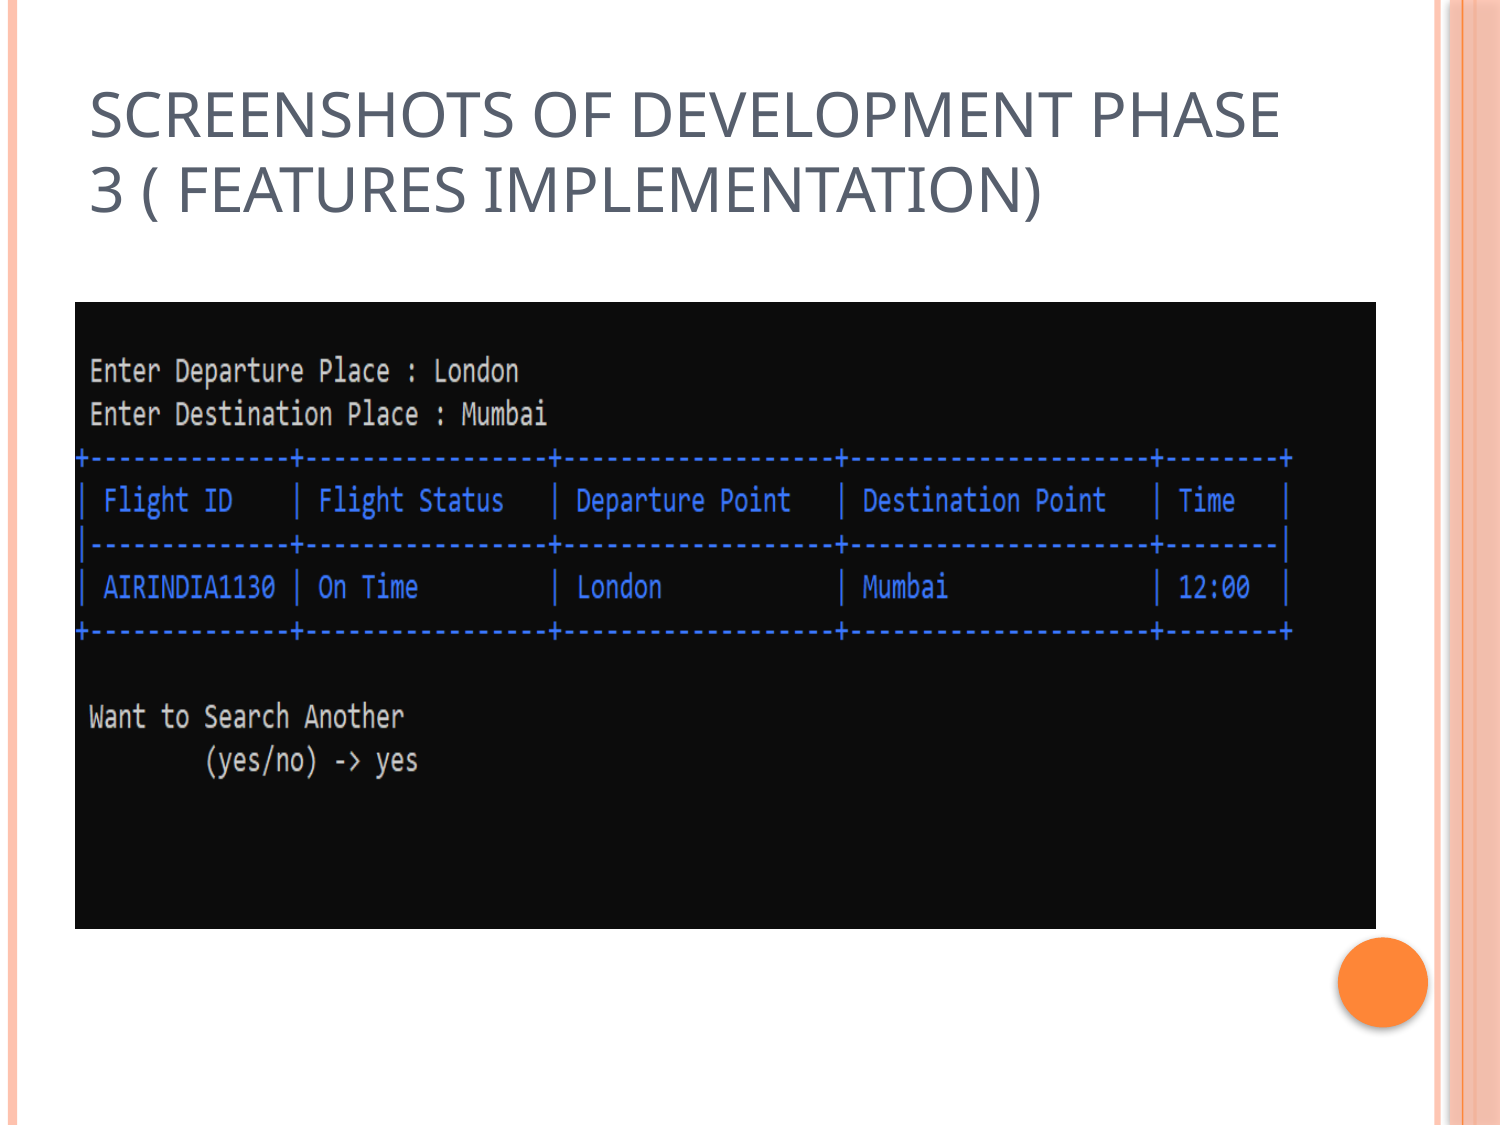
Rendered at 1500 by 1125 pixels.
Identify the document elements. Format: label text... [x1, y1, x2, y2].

title Screenshots of Development Phase 3 ( Features Implementation) [75, 45, 1300, 233]
picture [74, 302, 1377, 930]
